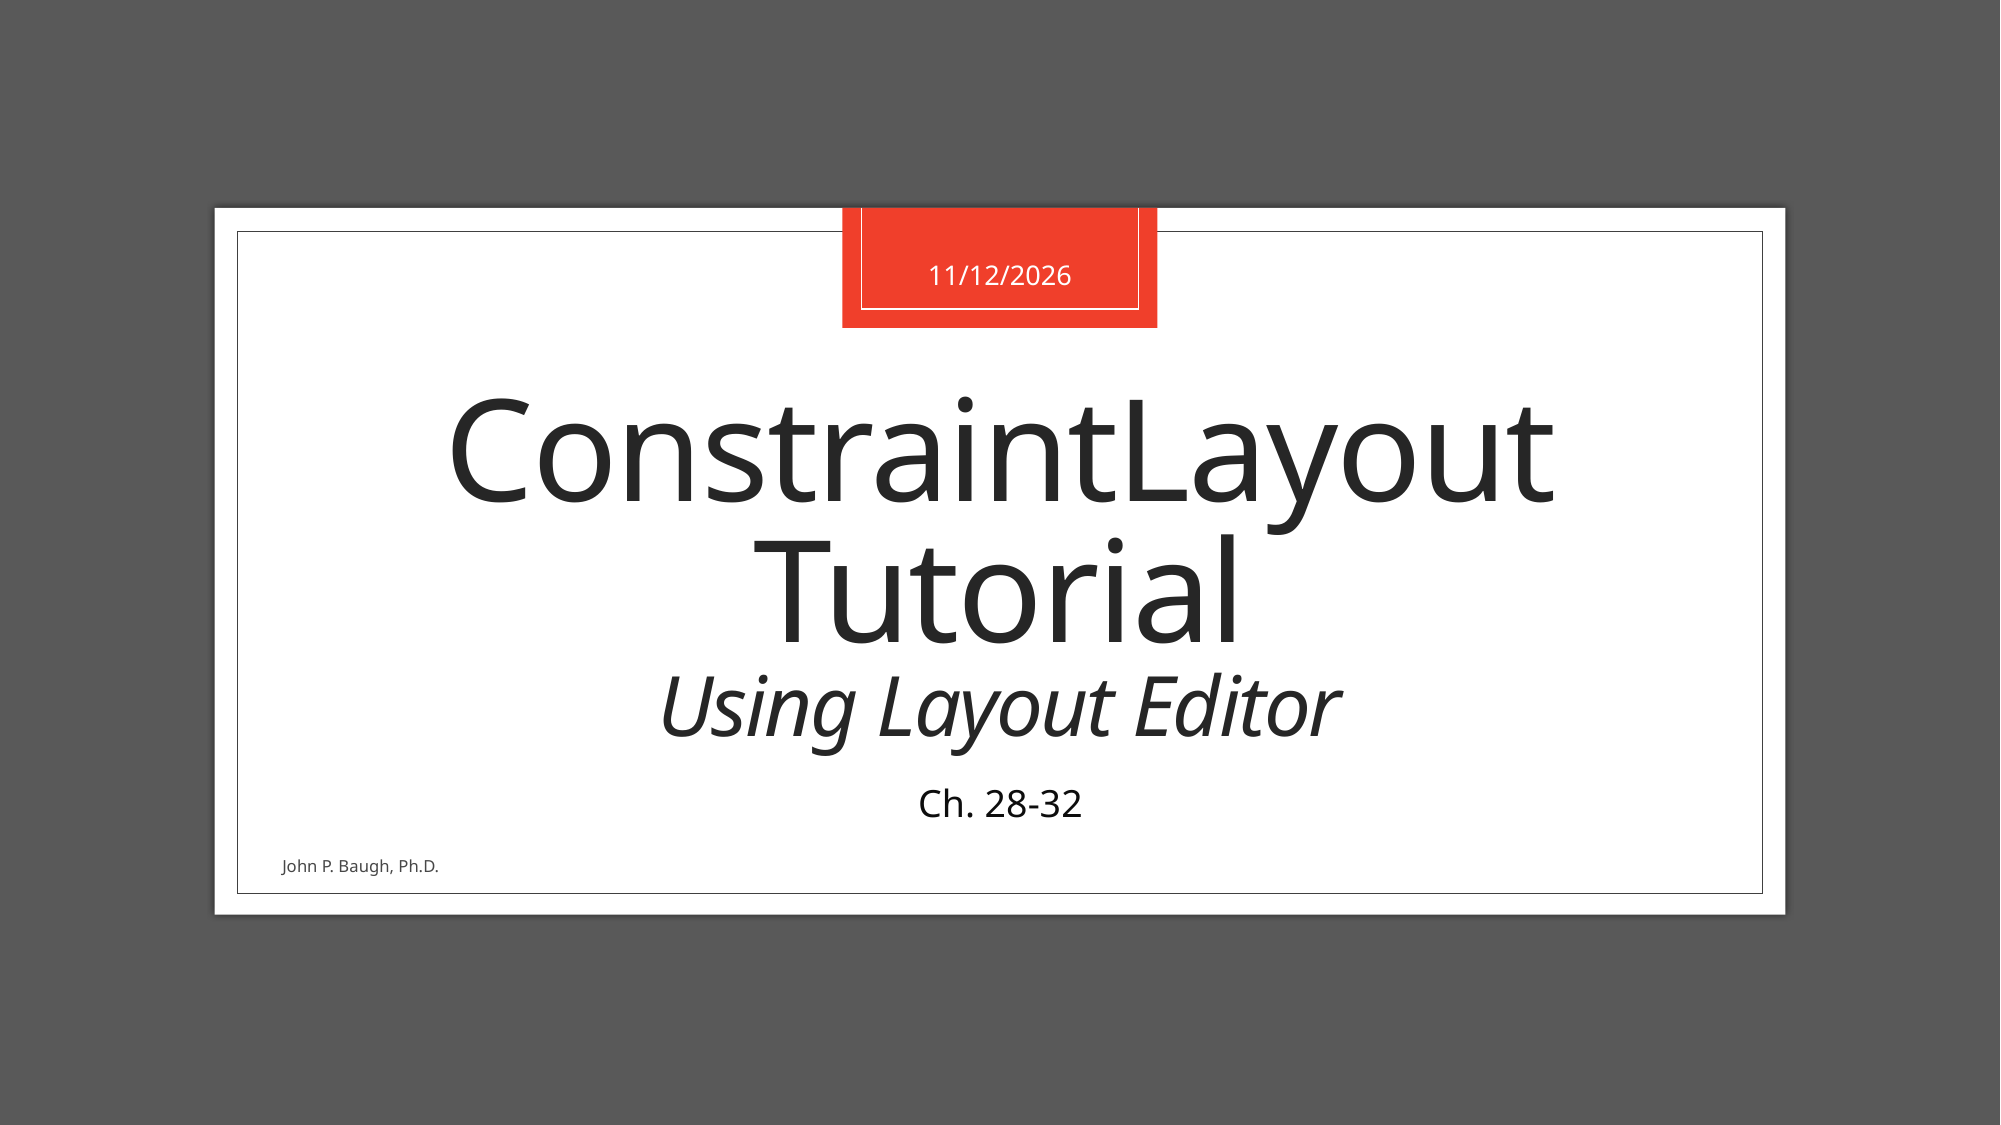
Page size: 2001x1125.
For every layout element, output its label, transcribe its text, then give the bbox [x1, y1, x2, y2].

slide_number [872, 220, 1128, 303]
list Ch. 28-32 [267, 768, 1734, 844]
title ConstraintLayout Tutorial Using Layout Editor [267, 373, 1733, 768]
footer John P. Baugh, Ph.D. [267, 849, 1196, 887]
